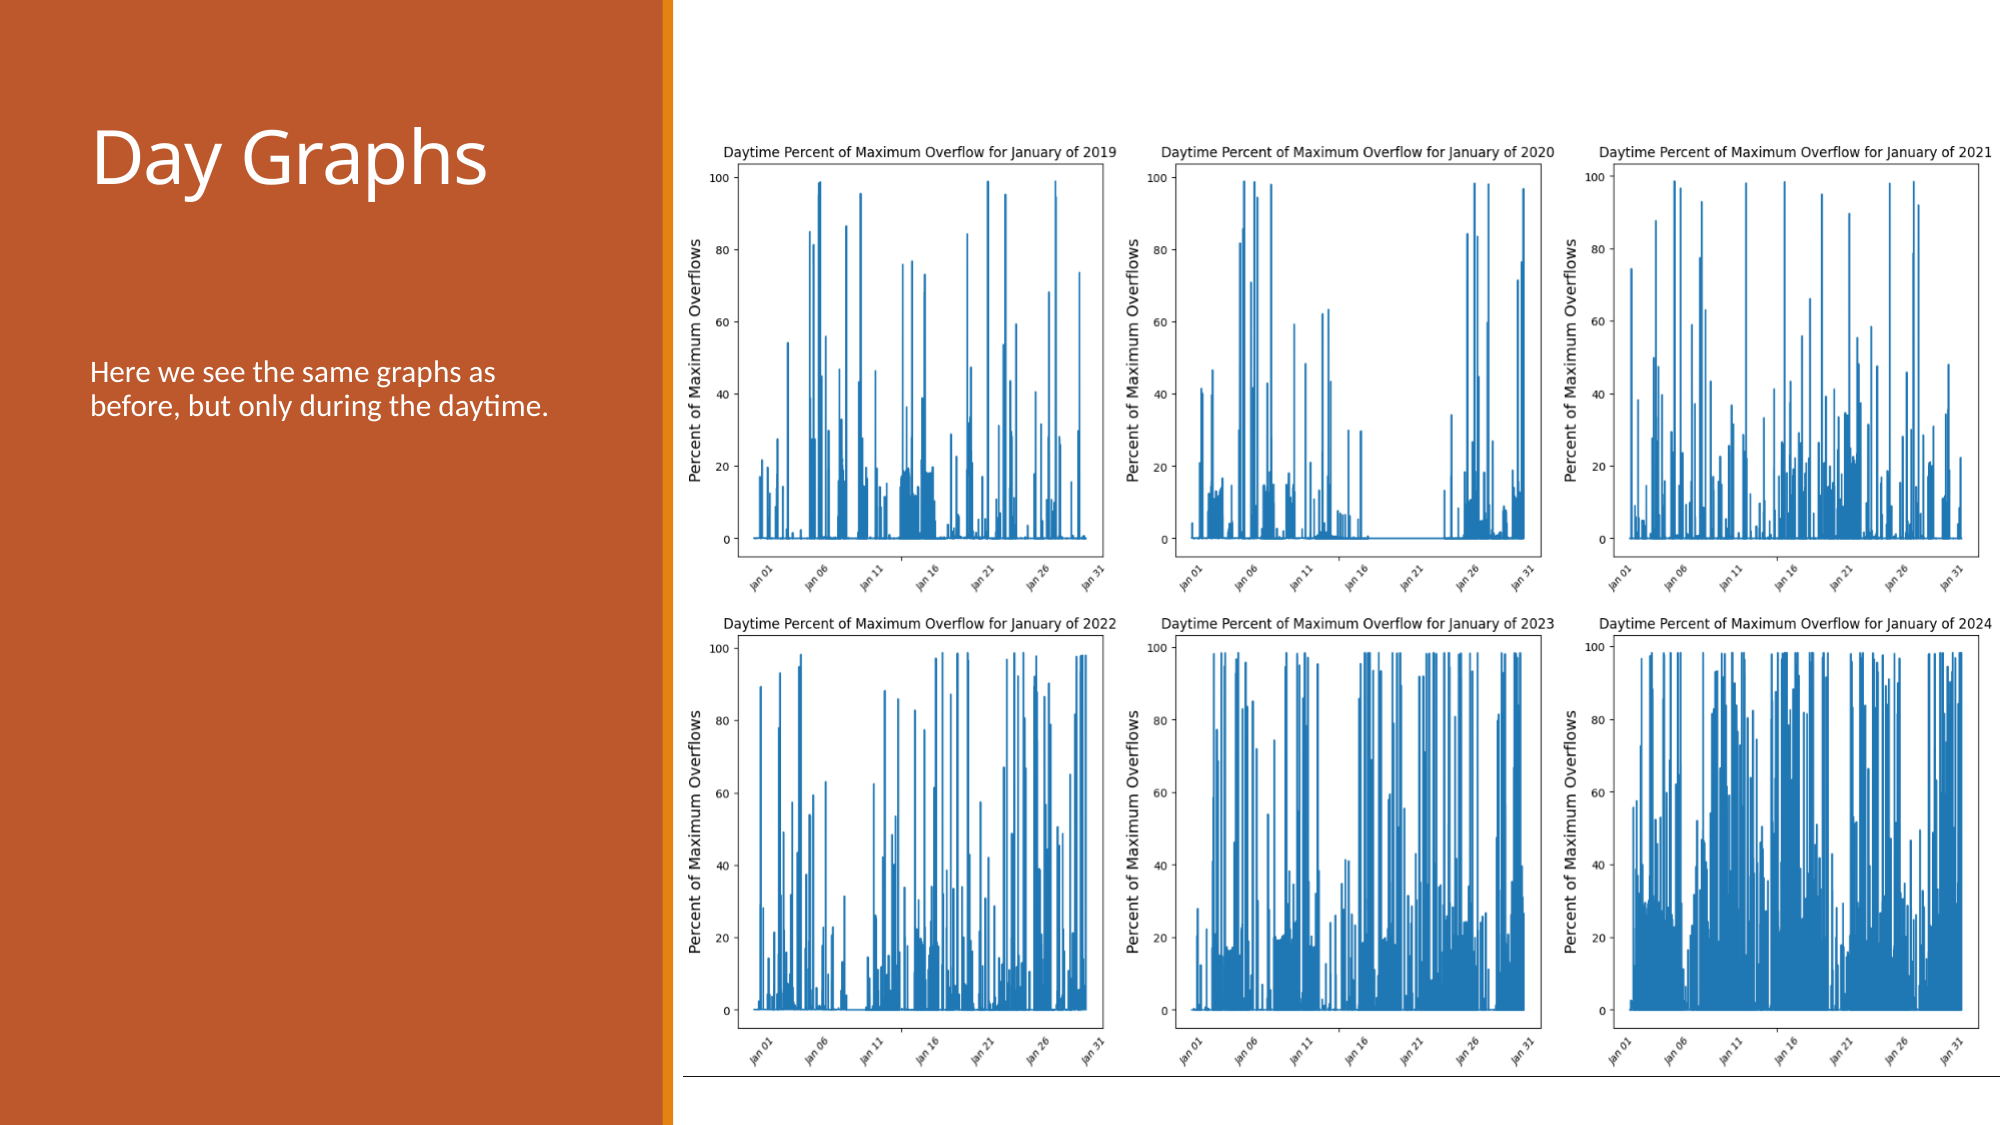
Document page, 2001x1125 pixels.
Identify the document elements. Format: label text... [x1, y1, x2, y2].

title Day Graphs [75, 75, 617, 208]
list Here we see the same graphs as before, but only during the daytime. [75, 218, 600, 1035]
picture [682, 140, 2000, 1077]
